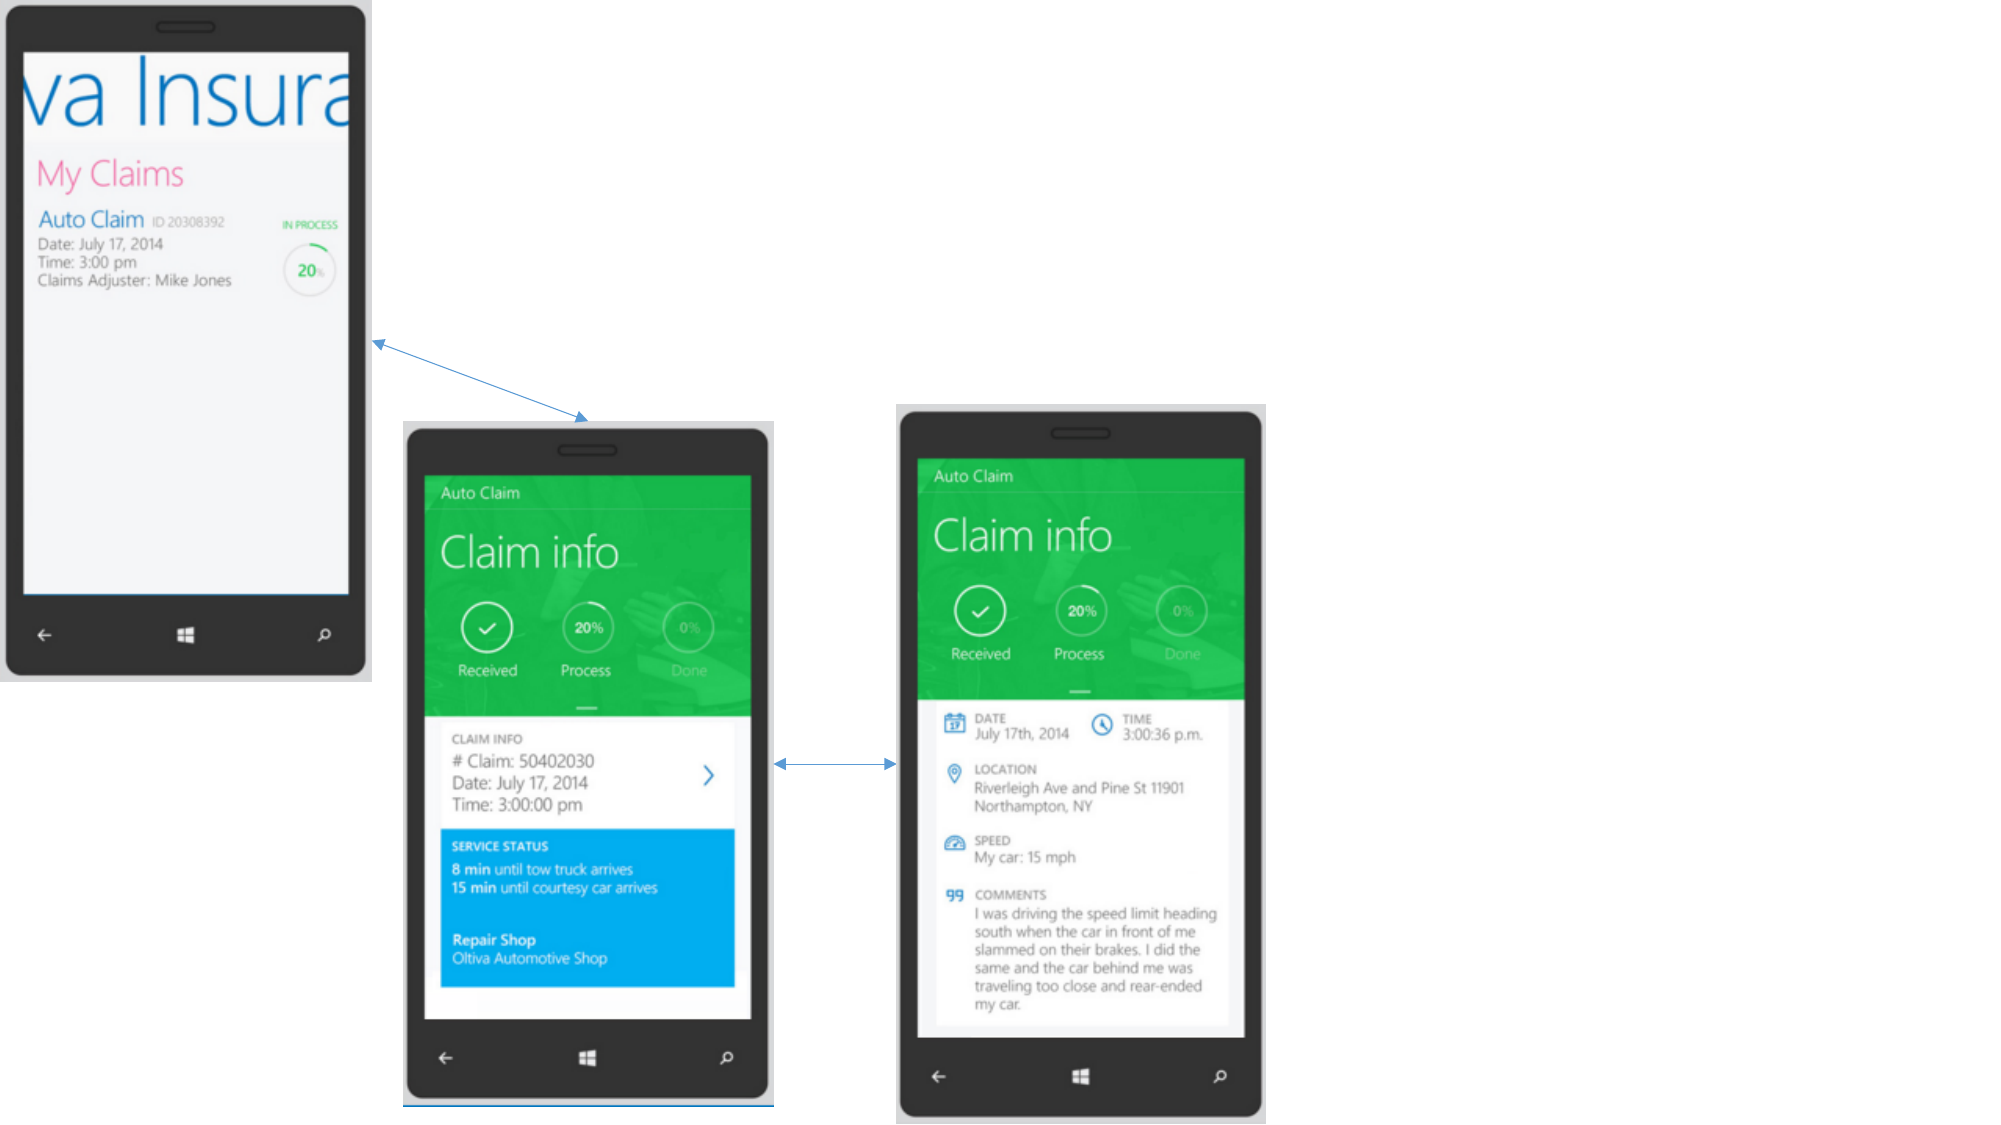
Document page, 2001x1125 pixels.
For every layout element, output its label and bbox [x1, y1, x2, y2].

picture [403, 421, 774, 1108]
text_box [371, 340, 589, 422]
picture [896, 404, 1266, 1124]
picture [0, 0, 372, 682]
